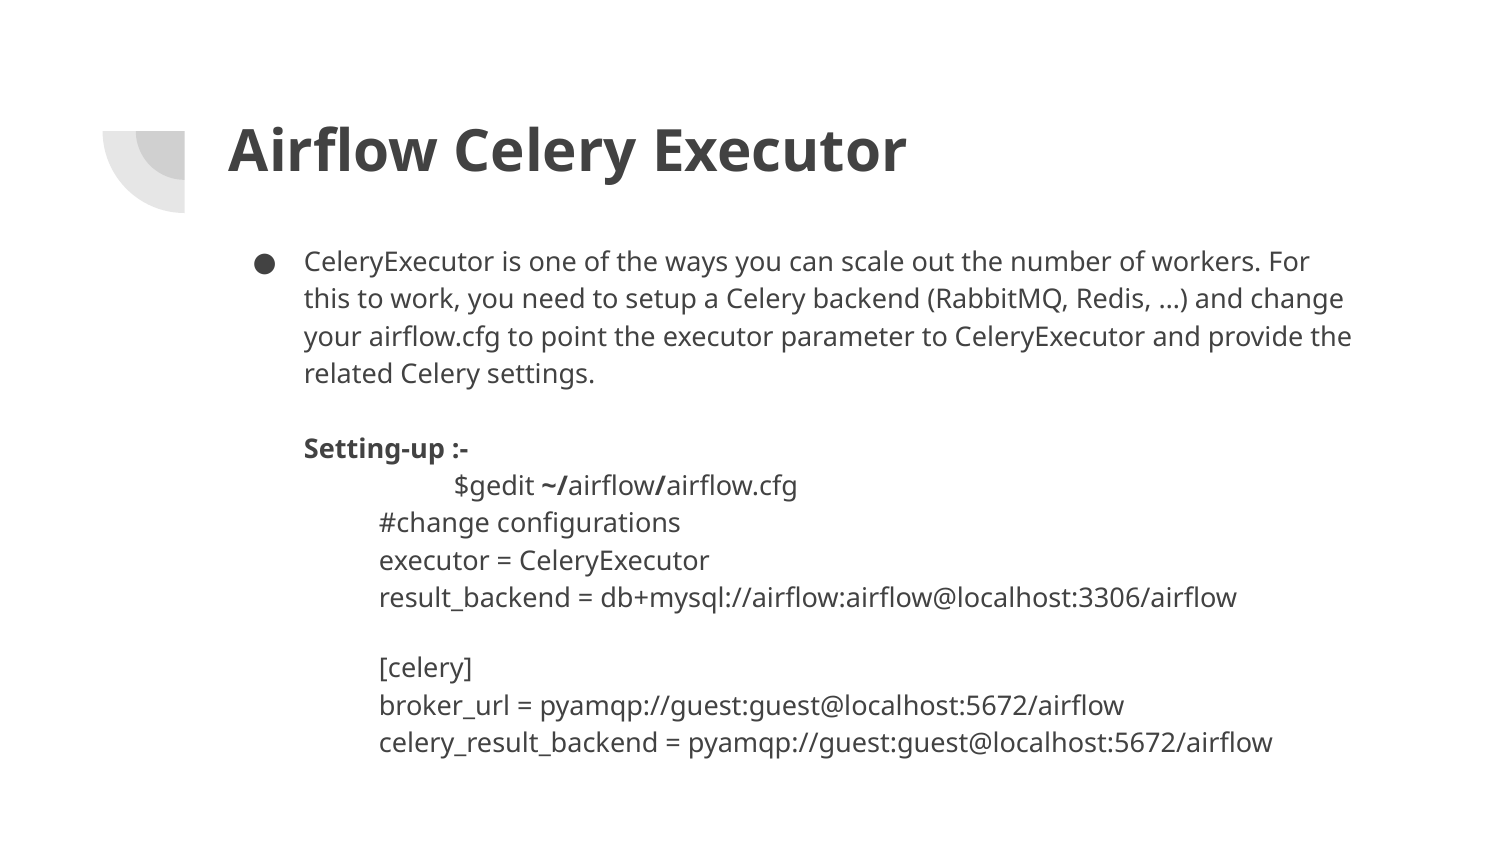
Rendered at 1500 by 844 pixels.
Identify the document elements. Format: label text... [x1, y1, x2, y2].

title Airflow Celery Executor [213, 98, 1368, 224]
list CeleryExecutor is one of the ways you can scale out the number of workers. For this to work, you need to setup a Celery backend (RabbitMQ, Redis, …) and change your airflow.cfg to point the executor parameter to CeleryExecutor and provide the related Celery settings. Setting-up :- $gedit ~/airflow/airflow.cfg #change configurations executor = CeleryExecutor result_backend = db+mysql://airflow:airflow@localhost:3306/airflow [celery] broker_url = pyamqp://guest:guest@localhost:5672/airflow celery_result_backend = pyamqp://guest:guest@localhost:5672/airflow [213, 224, 1368, 818]
